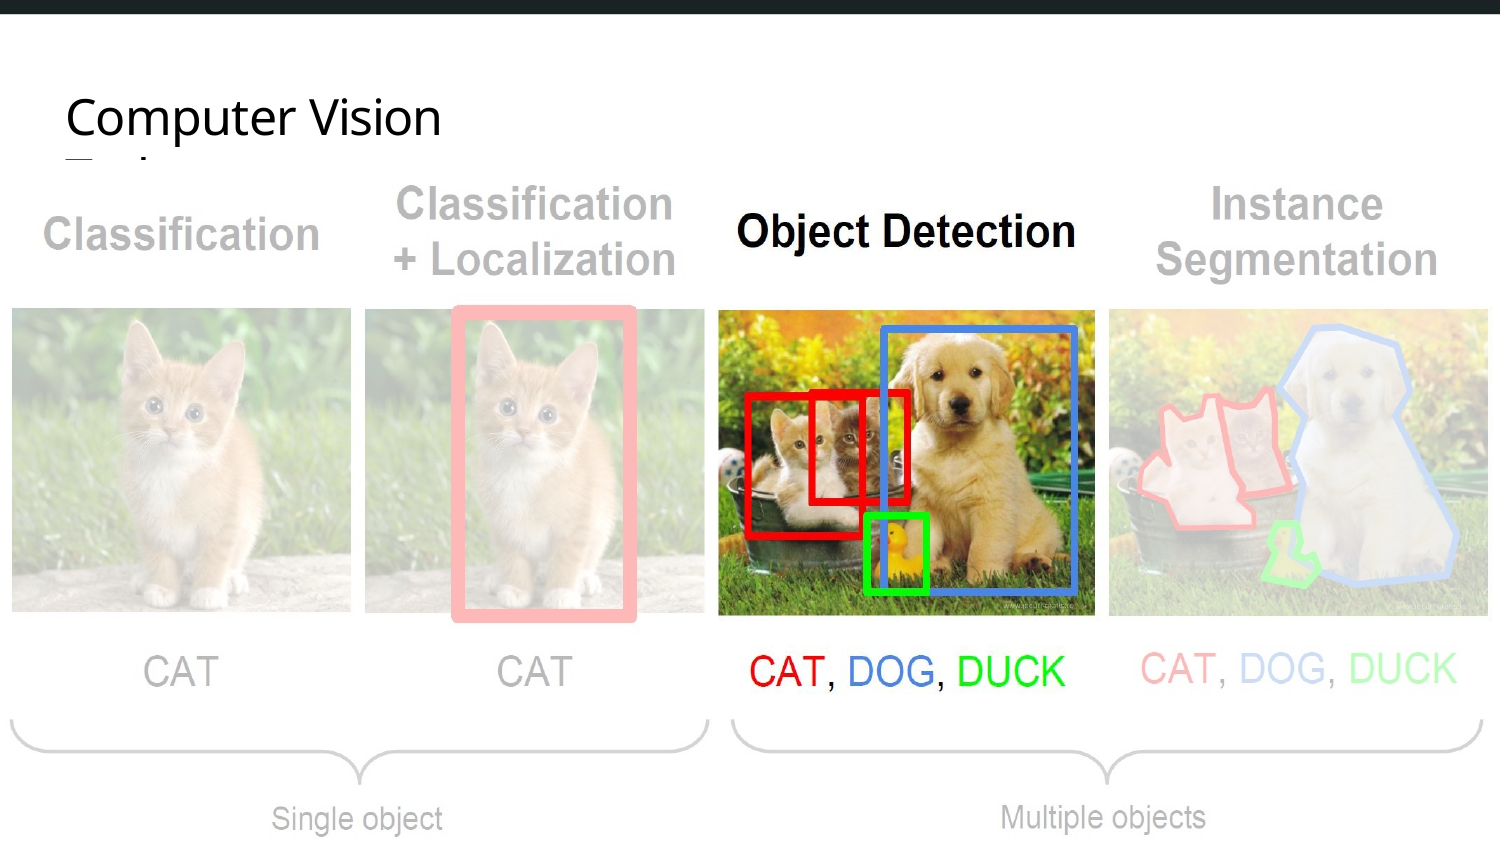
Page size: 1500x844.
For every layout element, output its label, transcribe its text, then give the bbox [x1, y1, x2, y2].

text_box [0, 159, 1500, 844]
title Computer Vision Tasks [63, 82, 576, 158]
picture [0, 0, 1500, 159]
